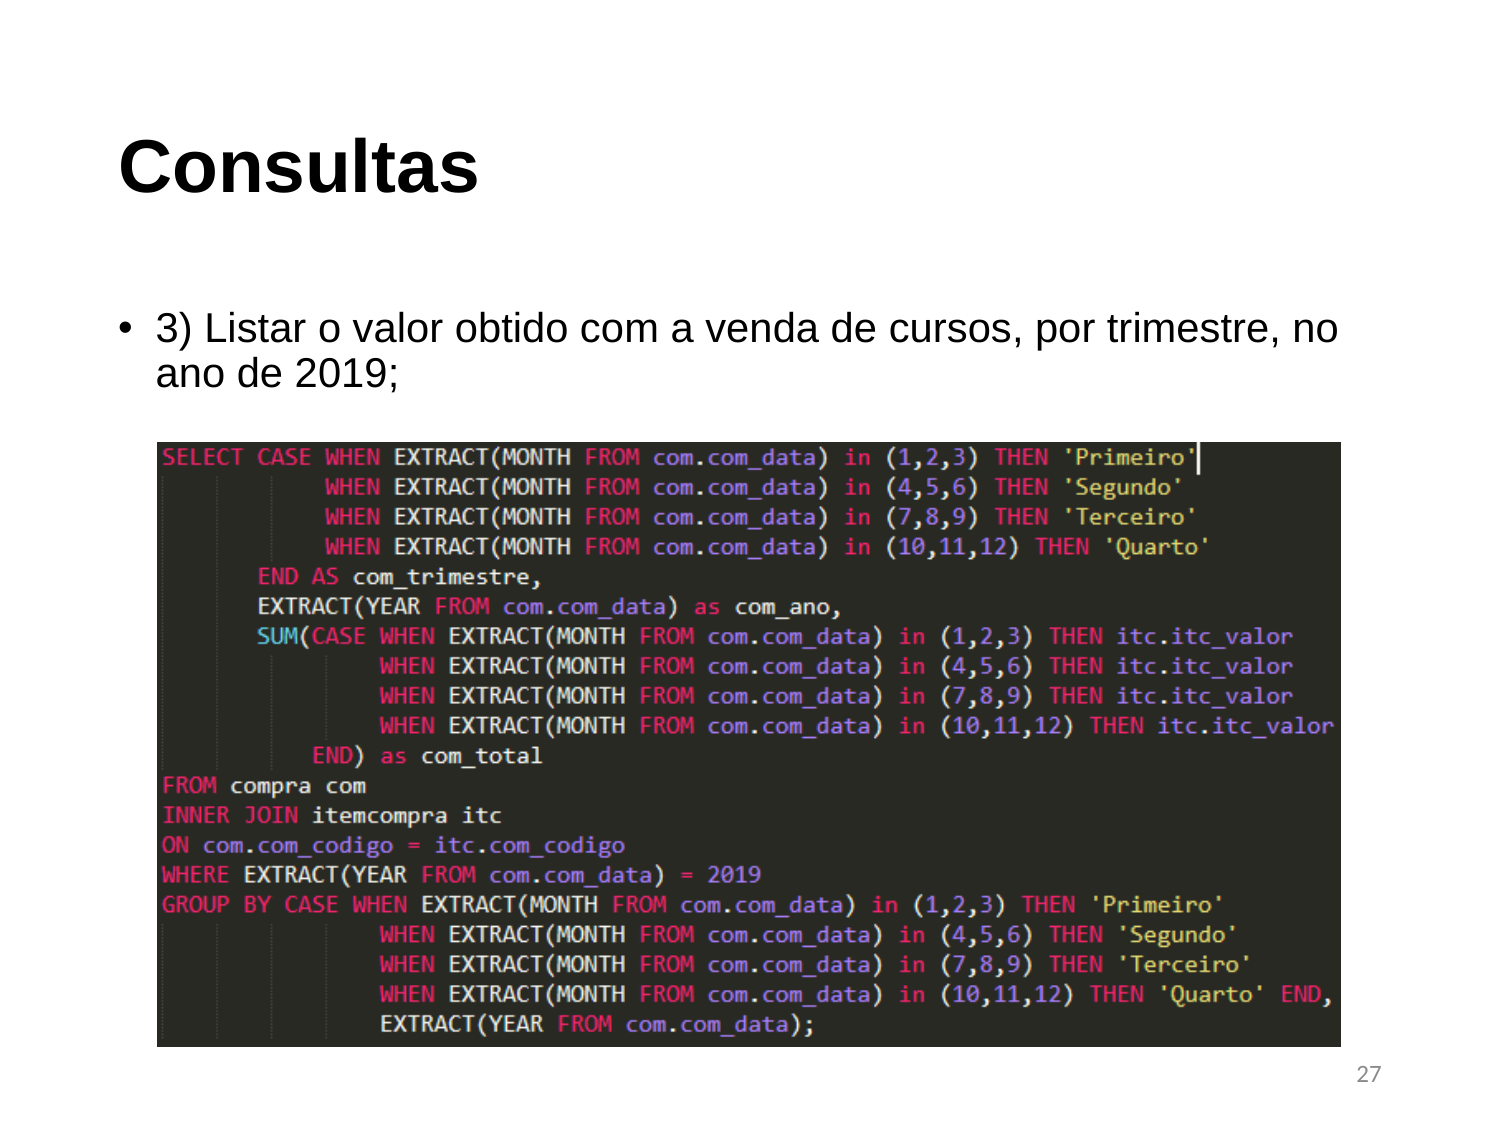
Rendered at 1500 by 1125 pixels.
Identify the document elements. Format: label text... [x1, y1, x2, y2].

title Consultas [103, 59, 1397, 278]
slide_number 27 [1059, 1042, 1397, 1103]
picture [157, 442, 1341, 1047]
list 3) Listar o valor obtido com a venda de cursos, por trimestre, no ano de 2019; [103, 299, 1397, 1014]
